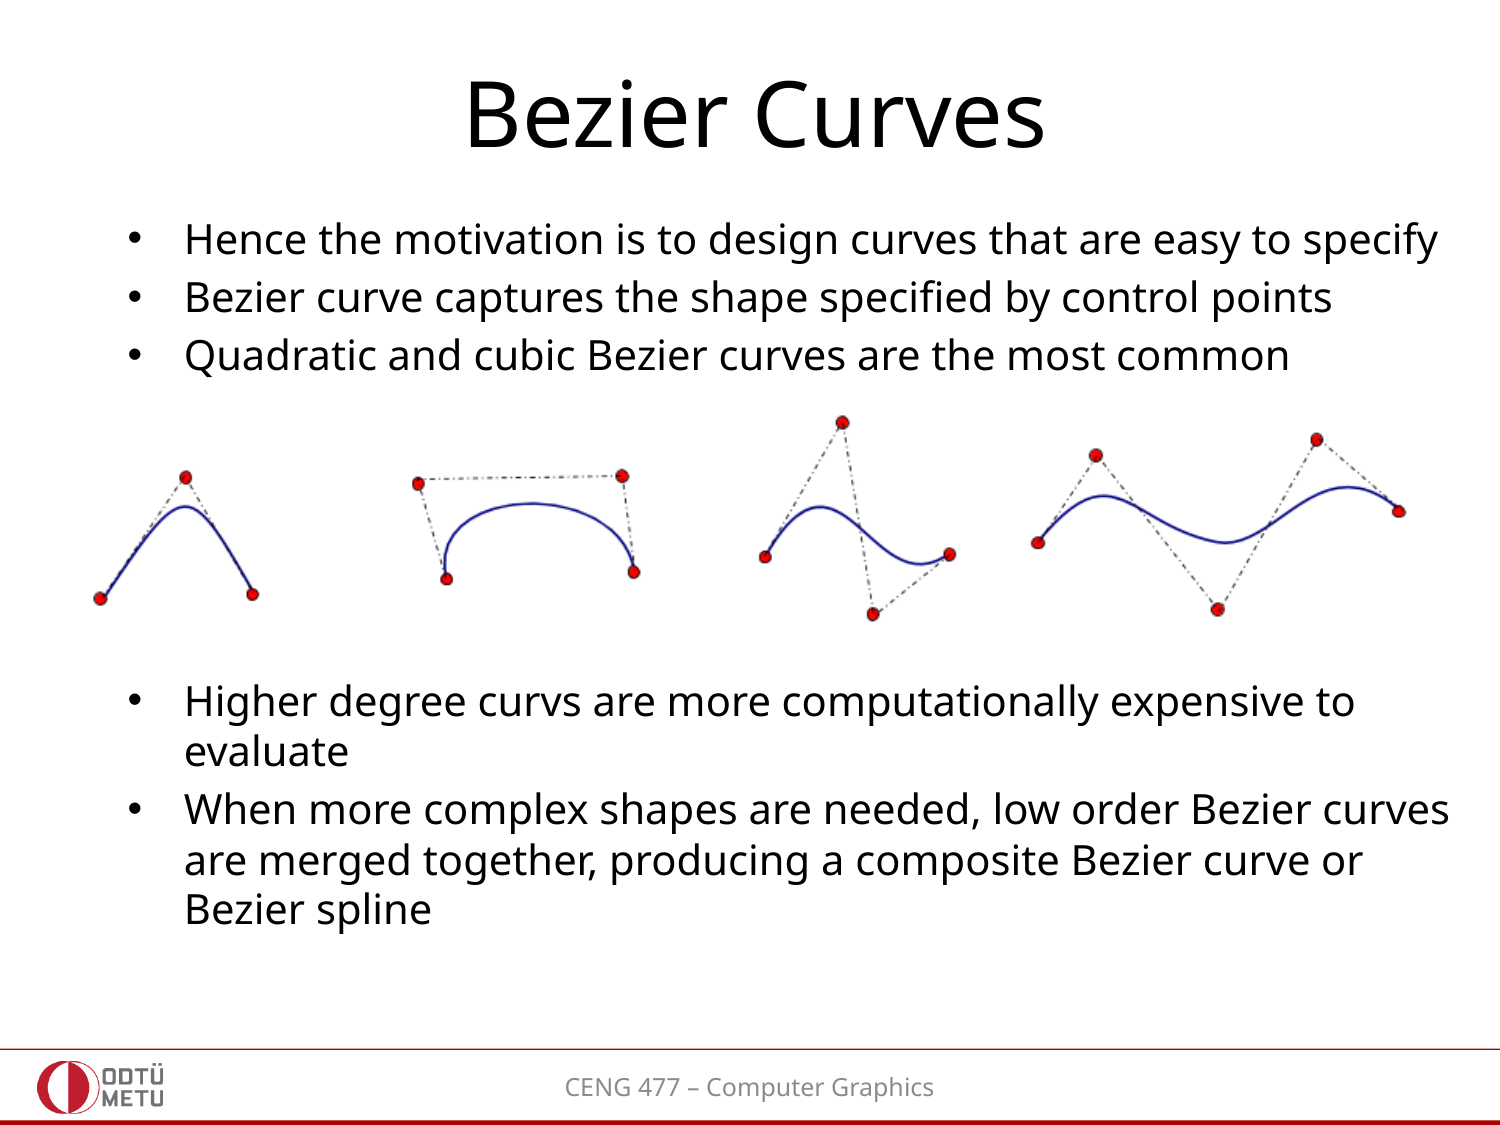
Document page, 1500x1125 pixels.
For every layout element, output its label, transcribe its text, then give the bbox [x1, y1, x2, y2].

title Bezier Curves [115, 16, 1396, 204]
picture [49, 411, 1423, 631]
list Hence the motivation is to design curves that are easy to specify Bezier curve captures the shape specified by control points Quadratic and cubic Bezier curves are the most common Higher degree curvs are more computationally expensive to evaluate When more complex shapes are needed, low order Bezier curves are merged together, producing a composite Bezier curve or Bezier spline [112, 204, 1488, 1117]
picture [37, 1061, 112, 1114]
footer CENG 477 – Computer Graphics [512, 1056, 988, 1117]
